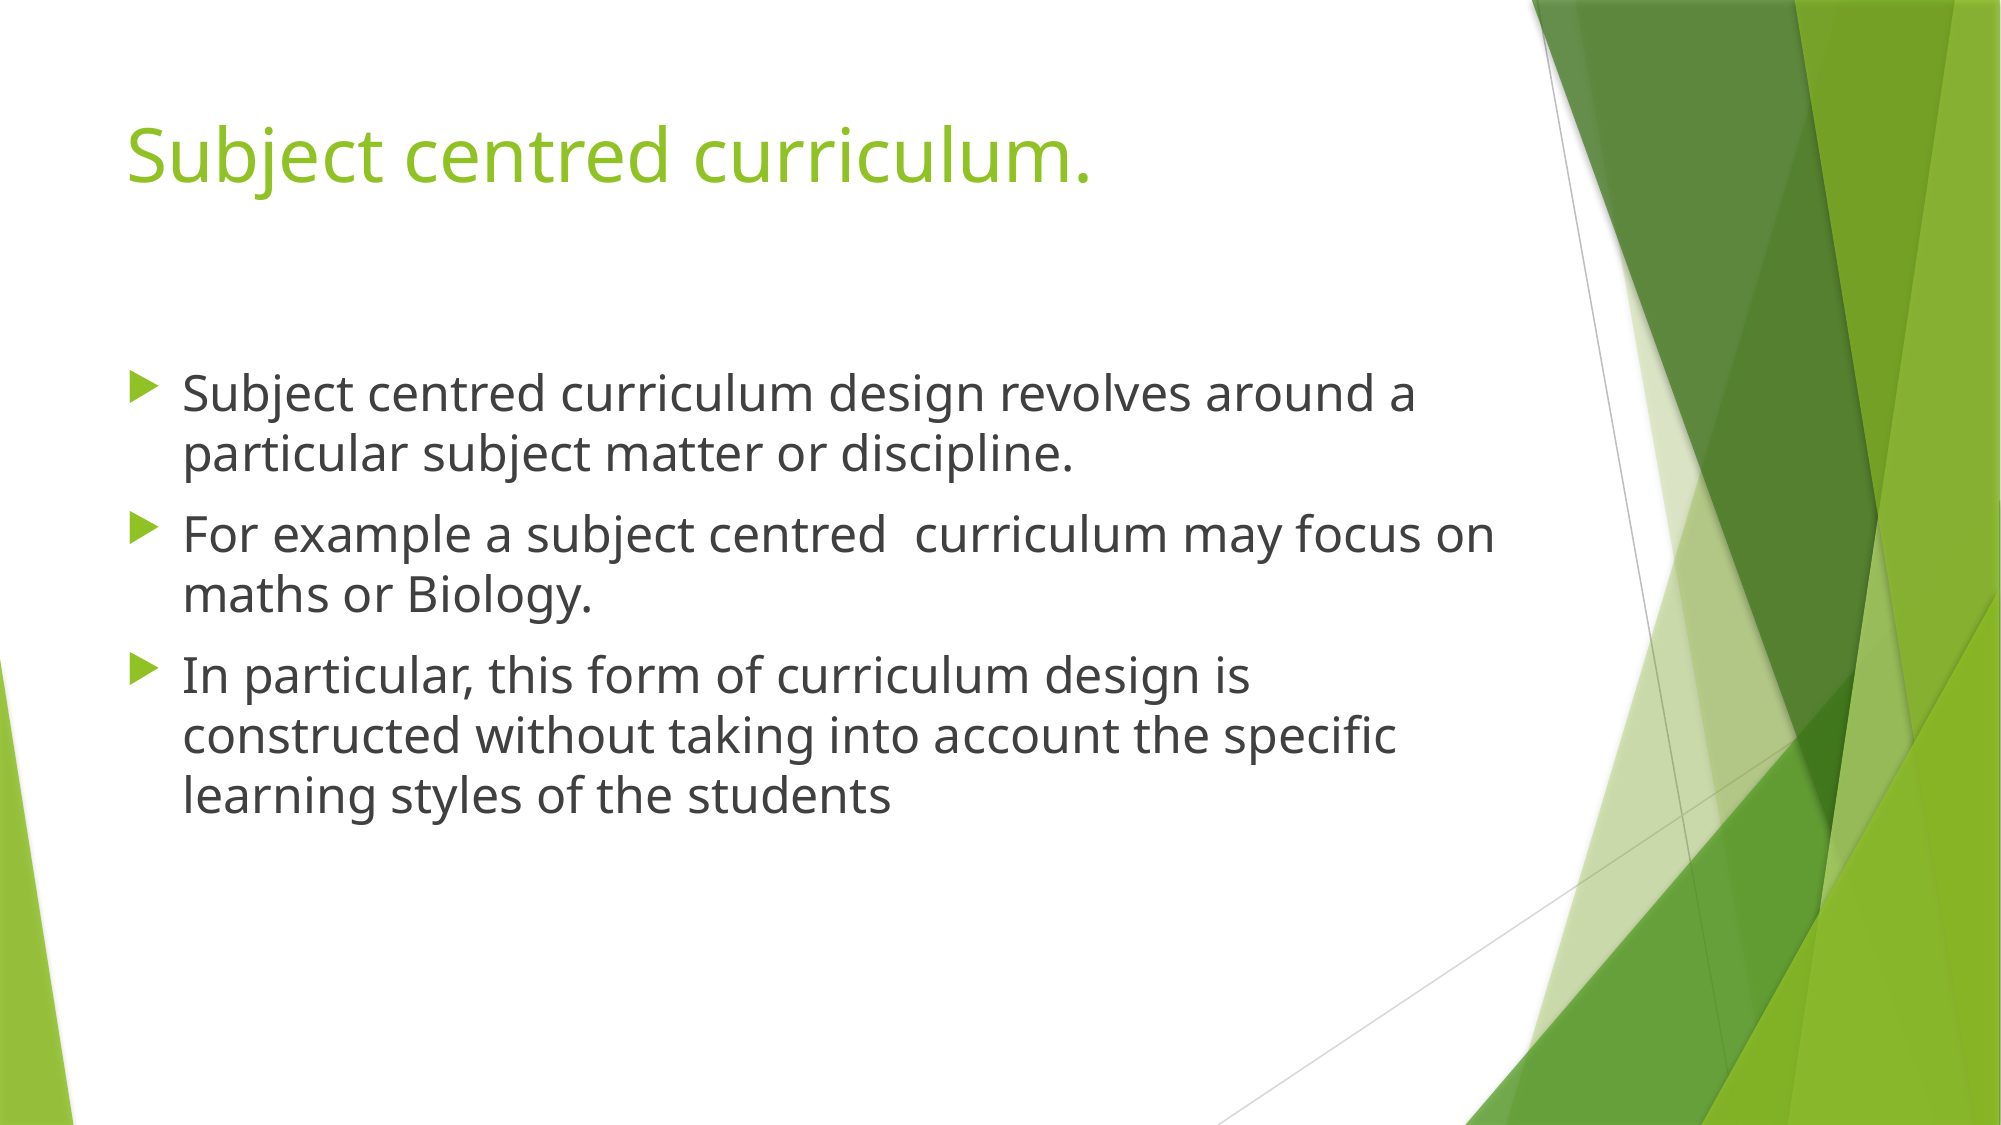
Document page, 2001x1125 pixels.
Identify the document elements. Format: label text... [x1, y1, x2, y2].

list Subject centred curriculum design revolves around a particular subject matter or discipline. For example a subject centred curriculum may focus on maths or Biology. In particular, this form of curriculum design is constructed without taking into account the specific learning styles of the students [111, 354, 1522, 992]
title Subject centred curriculum. [111, 99, 1522, 317]
